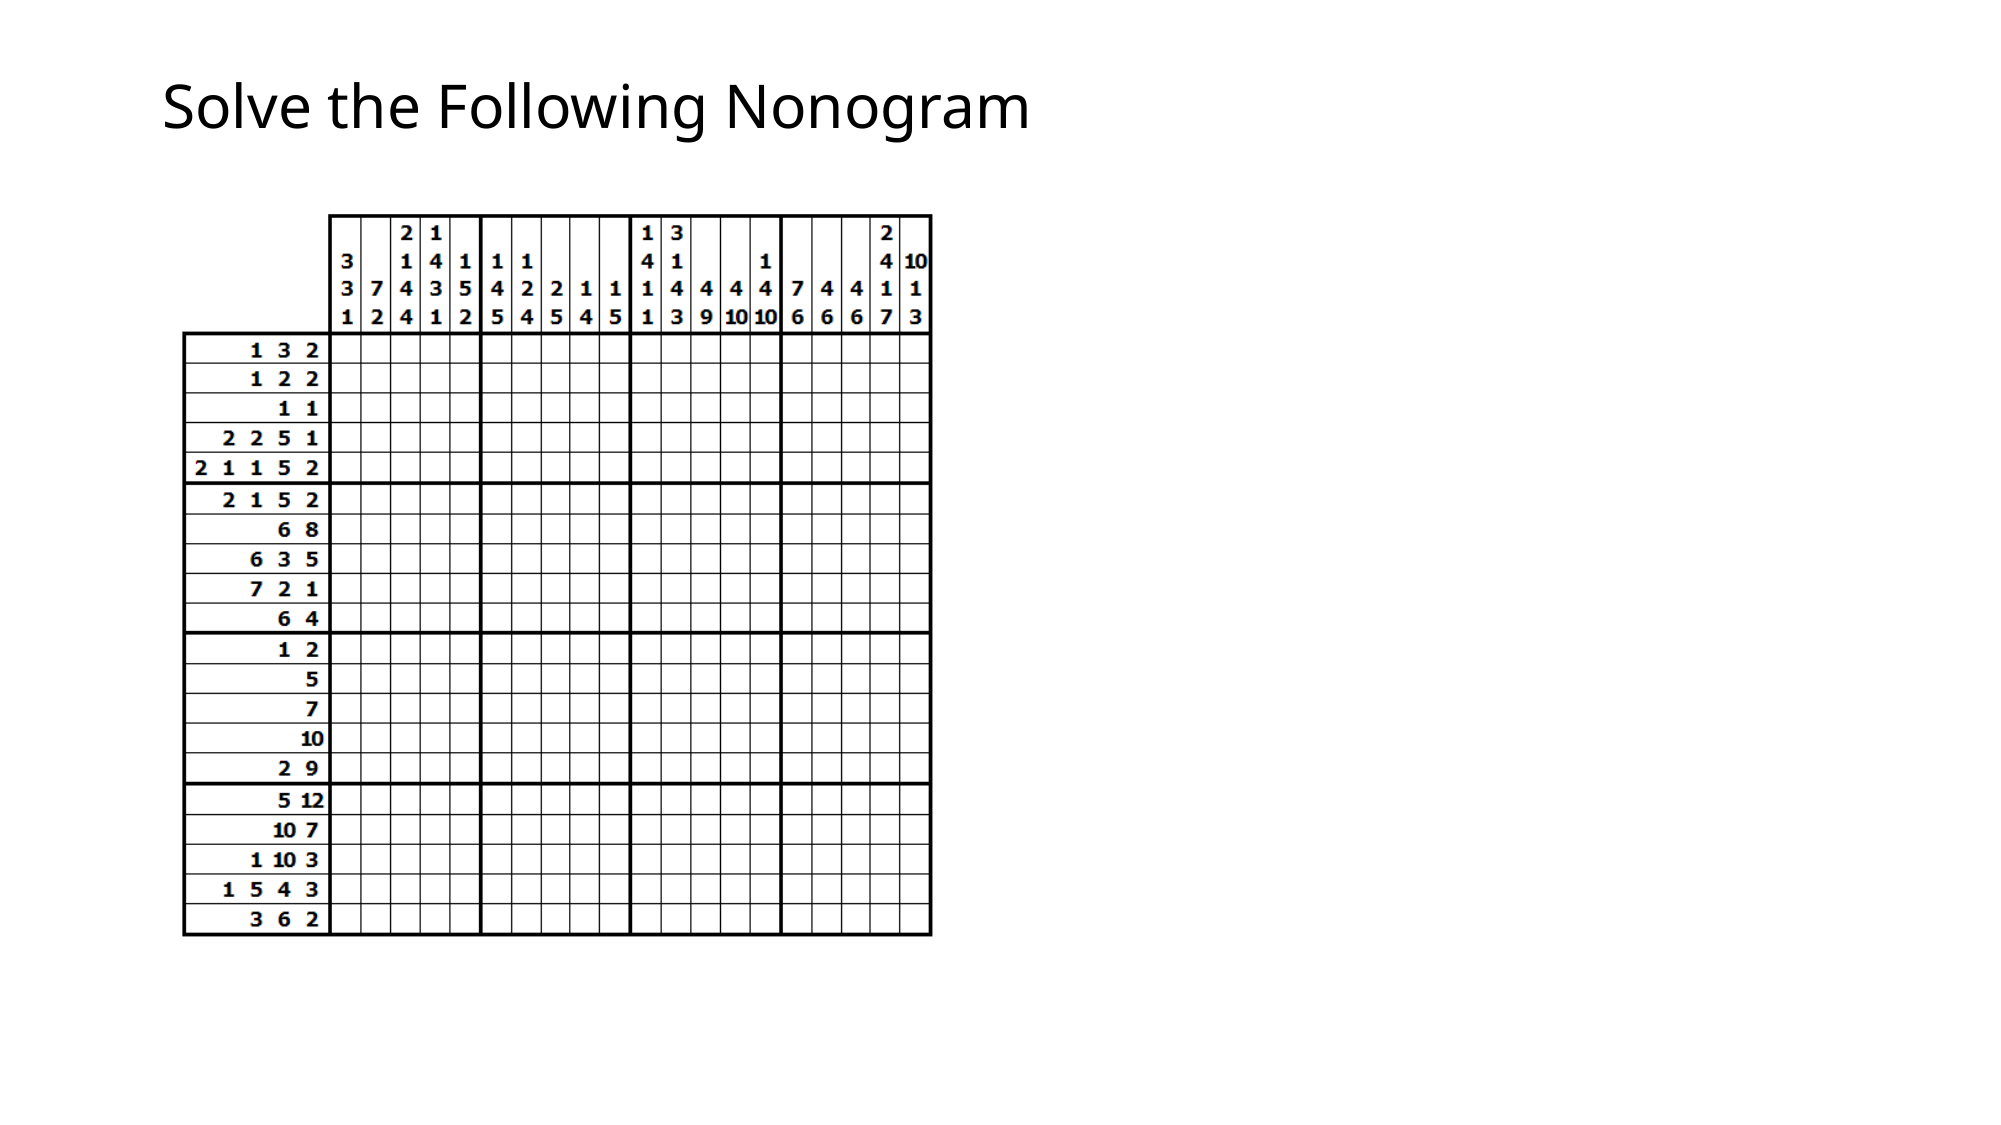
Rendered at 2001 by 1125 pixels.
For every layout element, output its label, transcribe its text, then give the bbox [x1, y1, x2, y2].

picture [180, 213, 935, 939]
title Solve the Following Nonogram [147, 68, 1723, 150]
